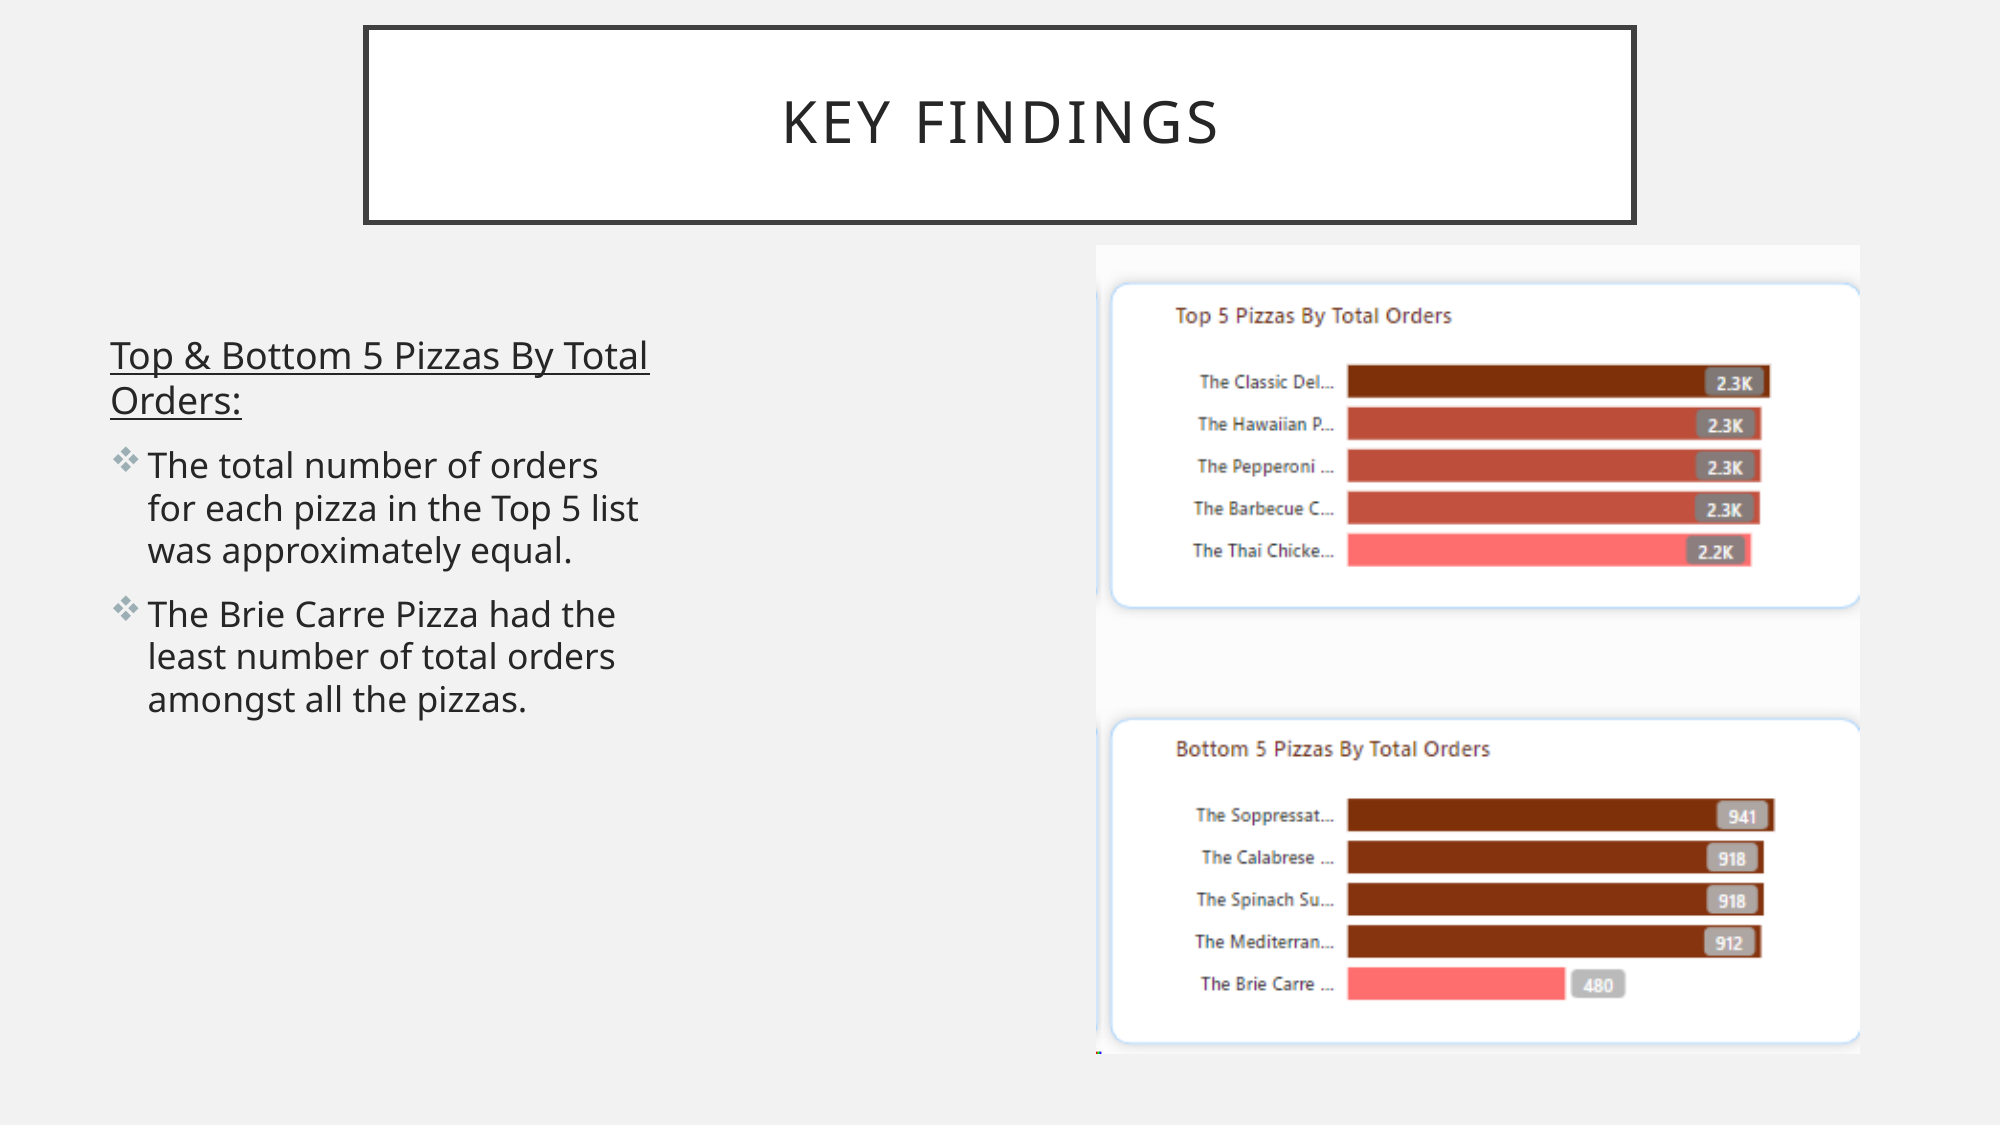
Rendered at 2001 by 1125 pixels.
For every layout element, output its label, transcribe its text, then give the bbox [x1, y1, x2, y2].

picture [1096, 245, 1860, 1054]
title Key Findings [363, 25, 1637, 225]
list Top & Bottom 5 Pizzas By Total Orders: The total number of orders for each pizza in the Top 5 list was approximately equal. The Brie Carre Pizza had the least number of total orders amongst all the pizzas. [94, 324, 670, 1039]
